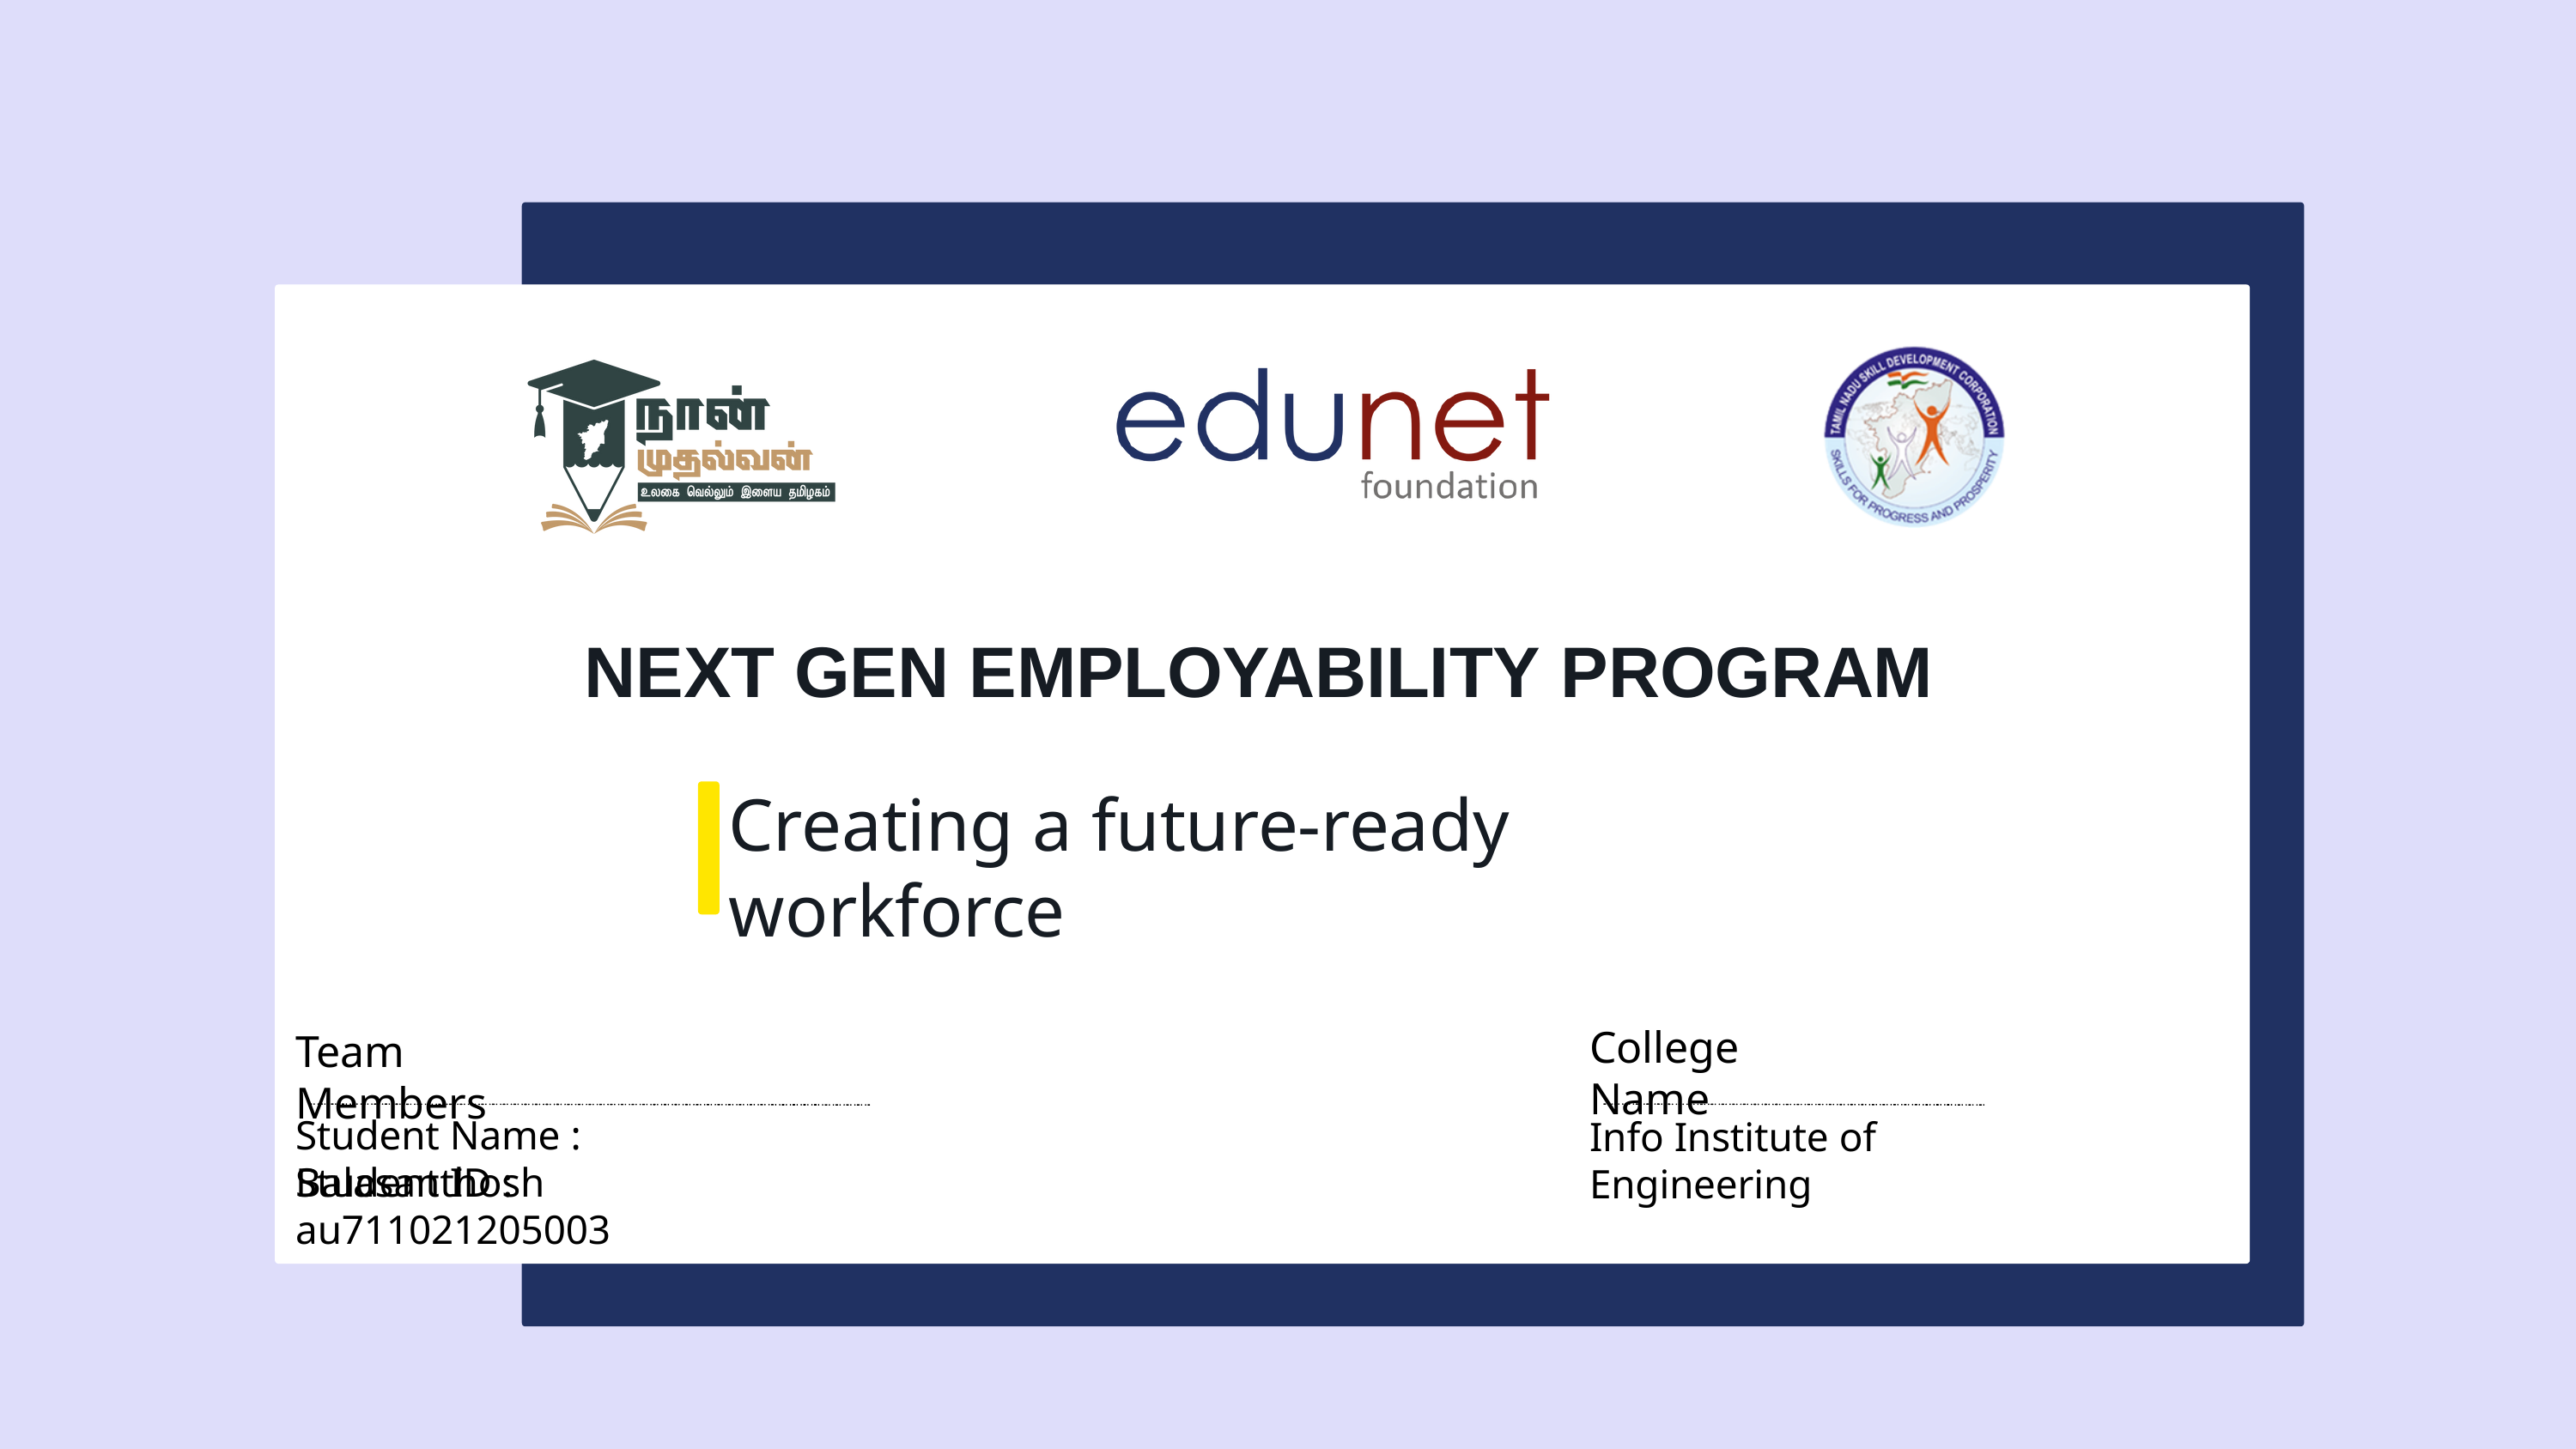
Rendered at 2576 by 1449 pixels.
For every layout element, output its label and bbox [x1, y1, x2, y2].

text_box [516, 341, 2008, 540]
text_box [0, 0, 2576, 1449]
